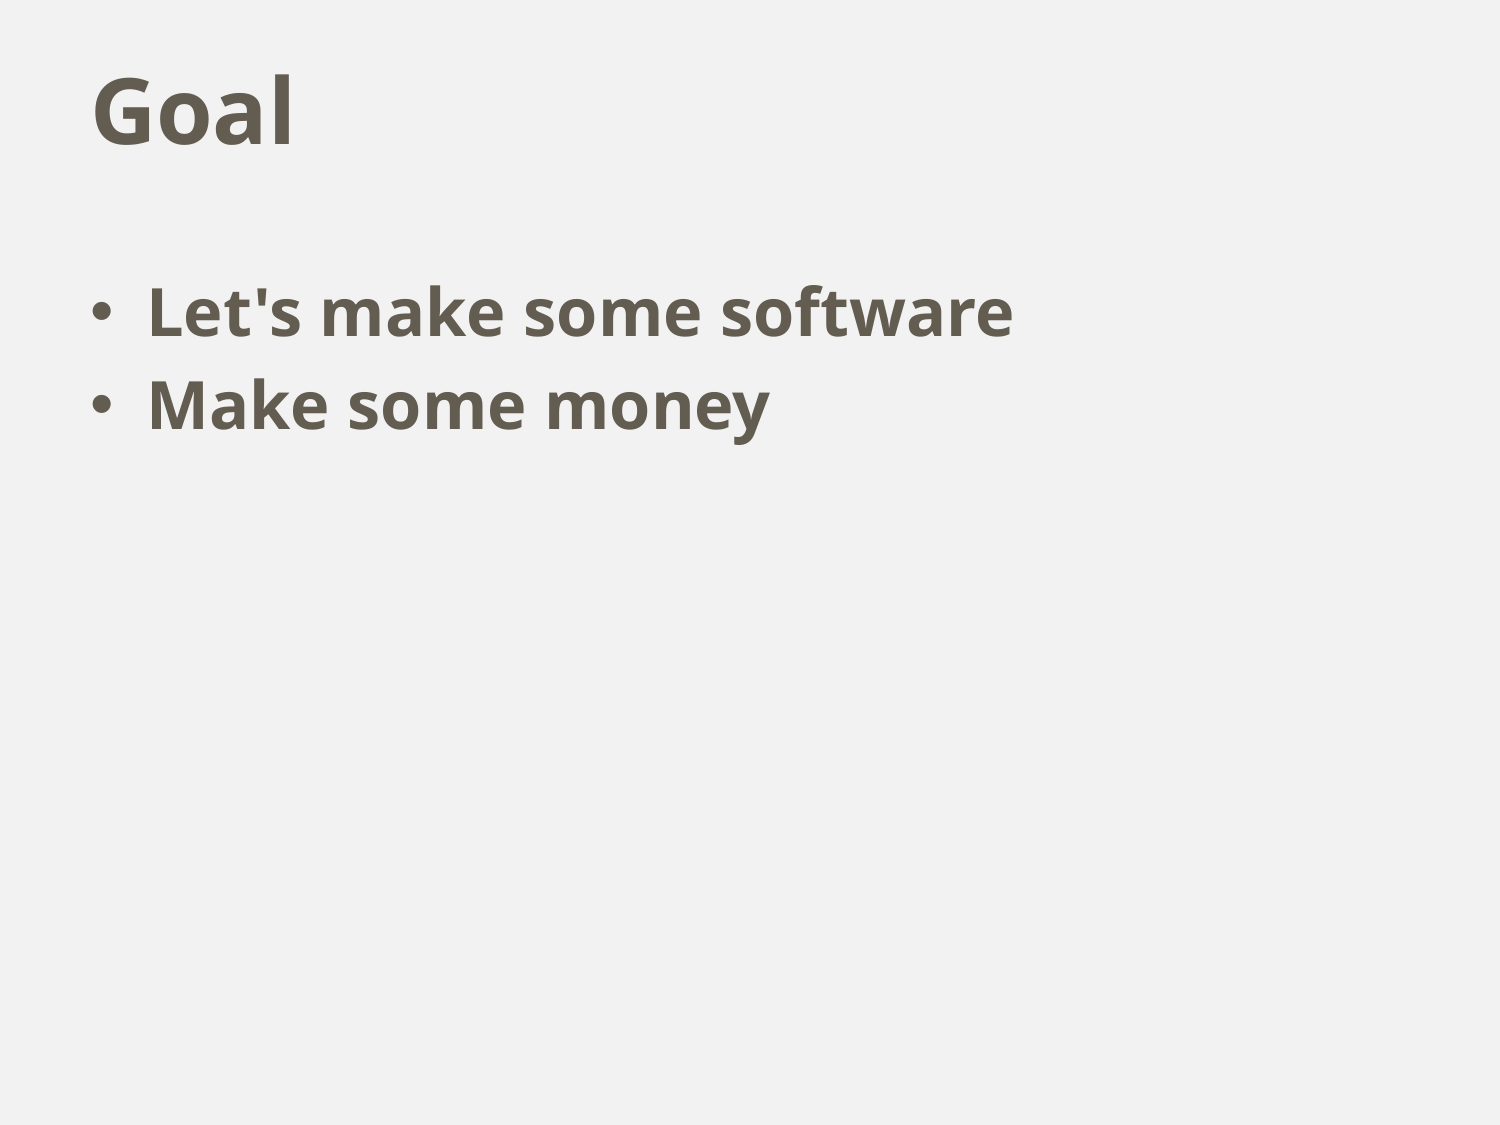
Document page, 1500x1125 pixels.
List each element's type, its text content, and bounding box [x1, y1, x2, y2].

list Let's make some software Make some money [75, 262, 1425, 908]
title Goal [75, 45, 1425, 233]
